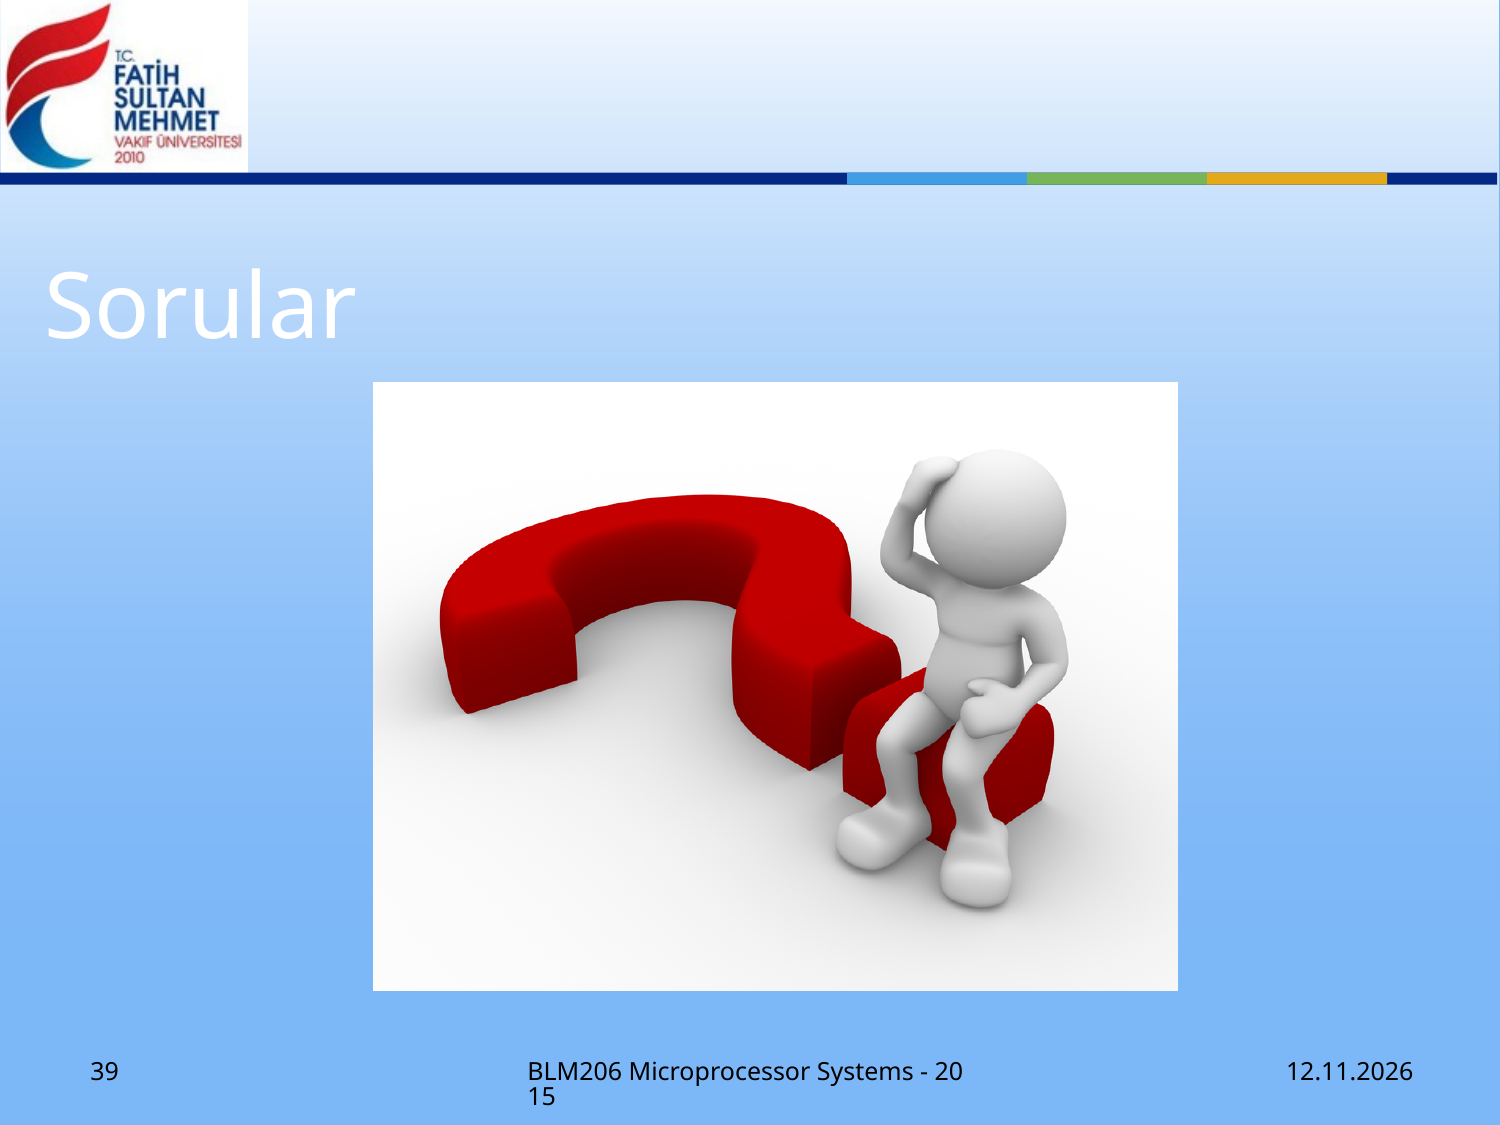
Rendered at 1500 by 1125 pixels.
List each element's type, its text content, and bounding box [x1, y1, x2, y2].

slide_number 39 [75, 1042, 426, 1103]
picture [372, 382, 1178, 991]
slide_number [1078, 1042, 1429, 1103]
picture [1, 0, 248, 172]
footer BLM206 Microprocessor Systems - 2015 [512, 1042, 988, 1103]
title Sorular [29, 208, 1459, 396]
